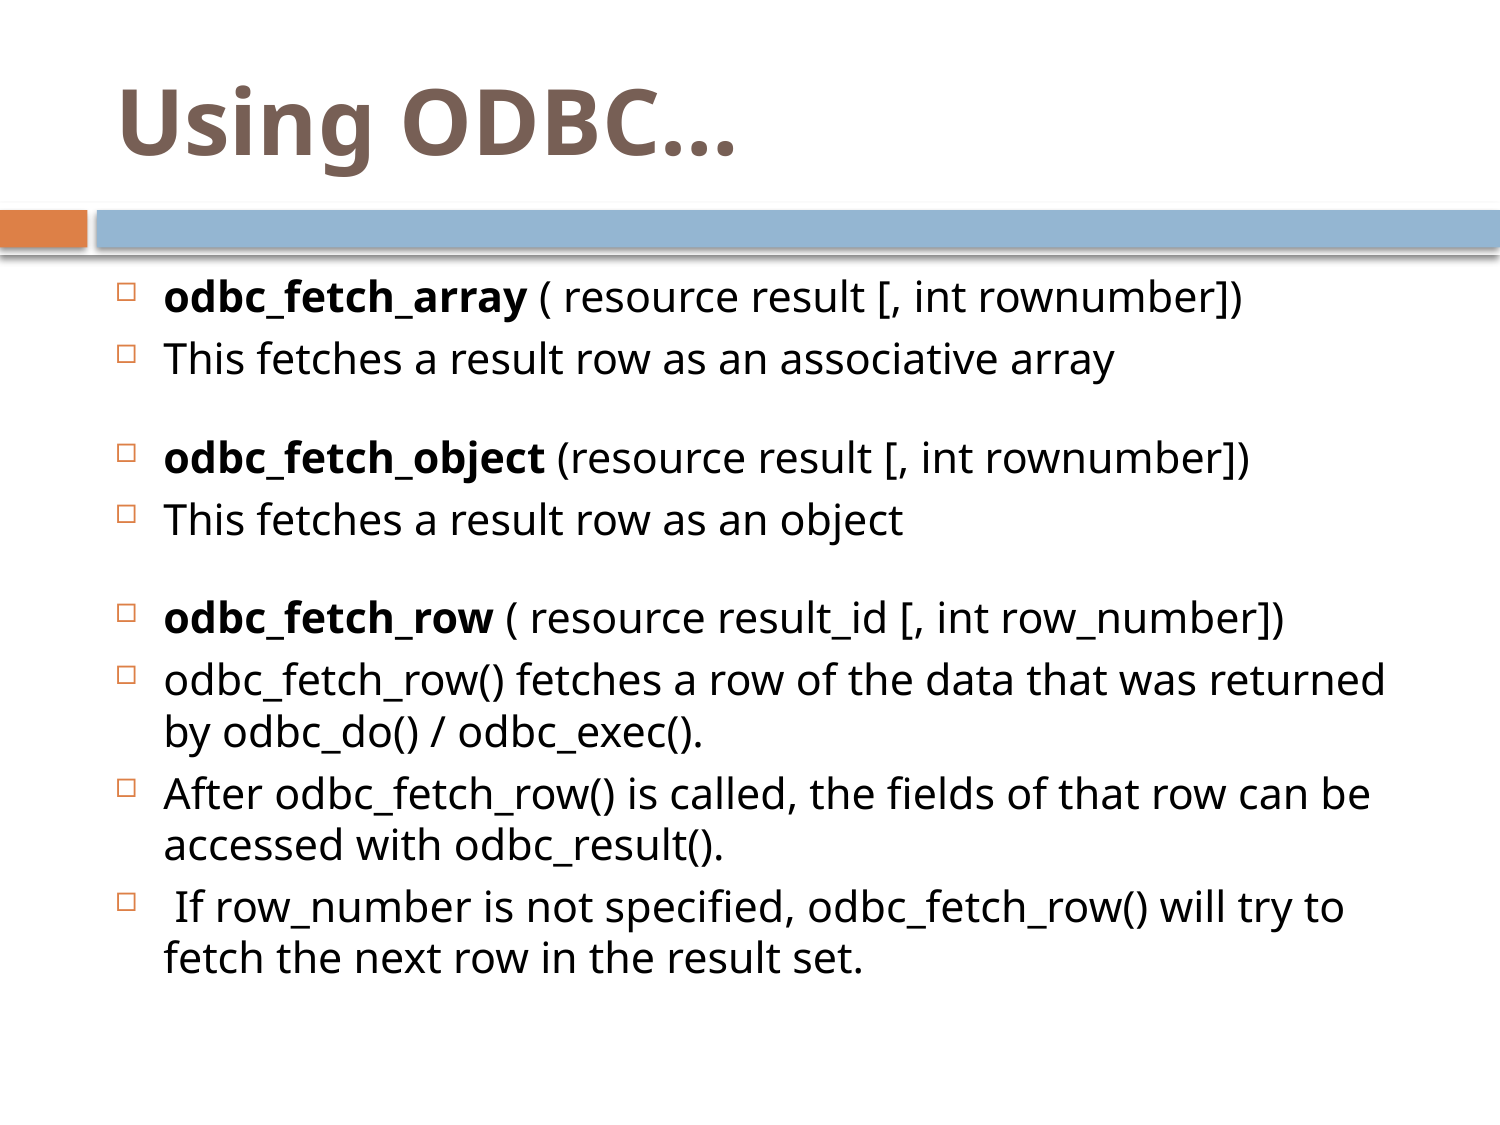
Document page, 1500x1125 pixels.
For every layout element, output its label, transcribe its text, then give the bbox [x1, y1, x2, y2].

list odbc_fetch_array ( resource result [, int rownumber]) This fetches a result row as an associative array odbc_fetch_object (resource result [, int rownumber]) This fetches a result row as an object odbc_fetch_row ( resource result_id [, int row_number]) odbc_fetch_row() fetches a row of the data that was returned by odbc_do() / odbc_exec(). After odbc_fetch_row() is called, the fields of that row can be accessed with odbc_result(). If row_number is not specified, odbc_fetch_row() will try to fetch the next row in the result set. [100, 262, 1438, 1000]
title Using ODBC… [100, 37, 1438, 200]
